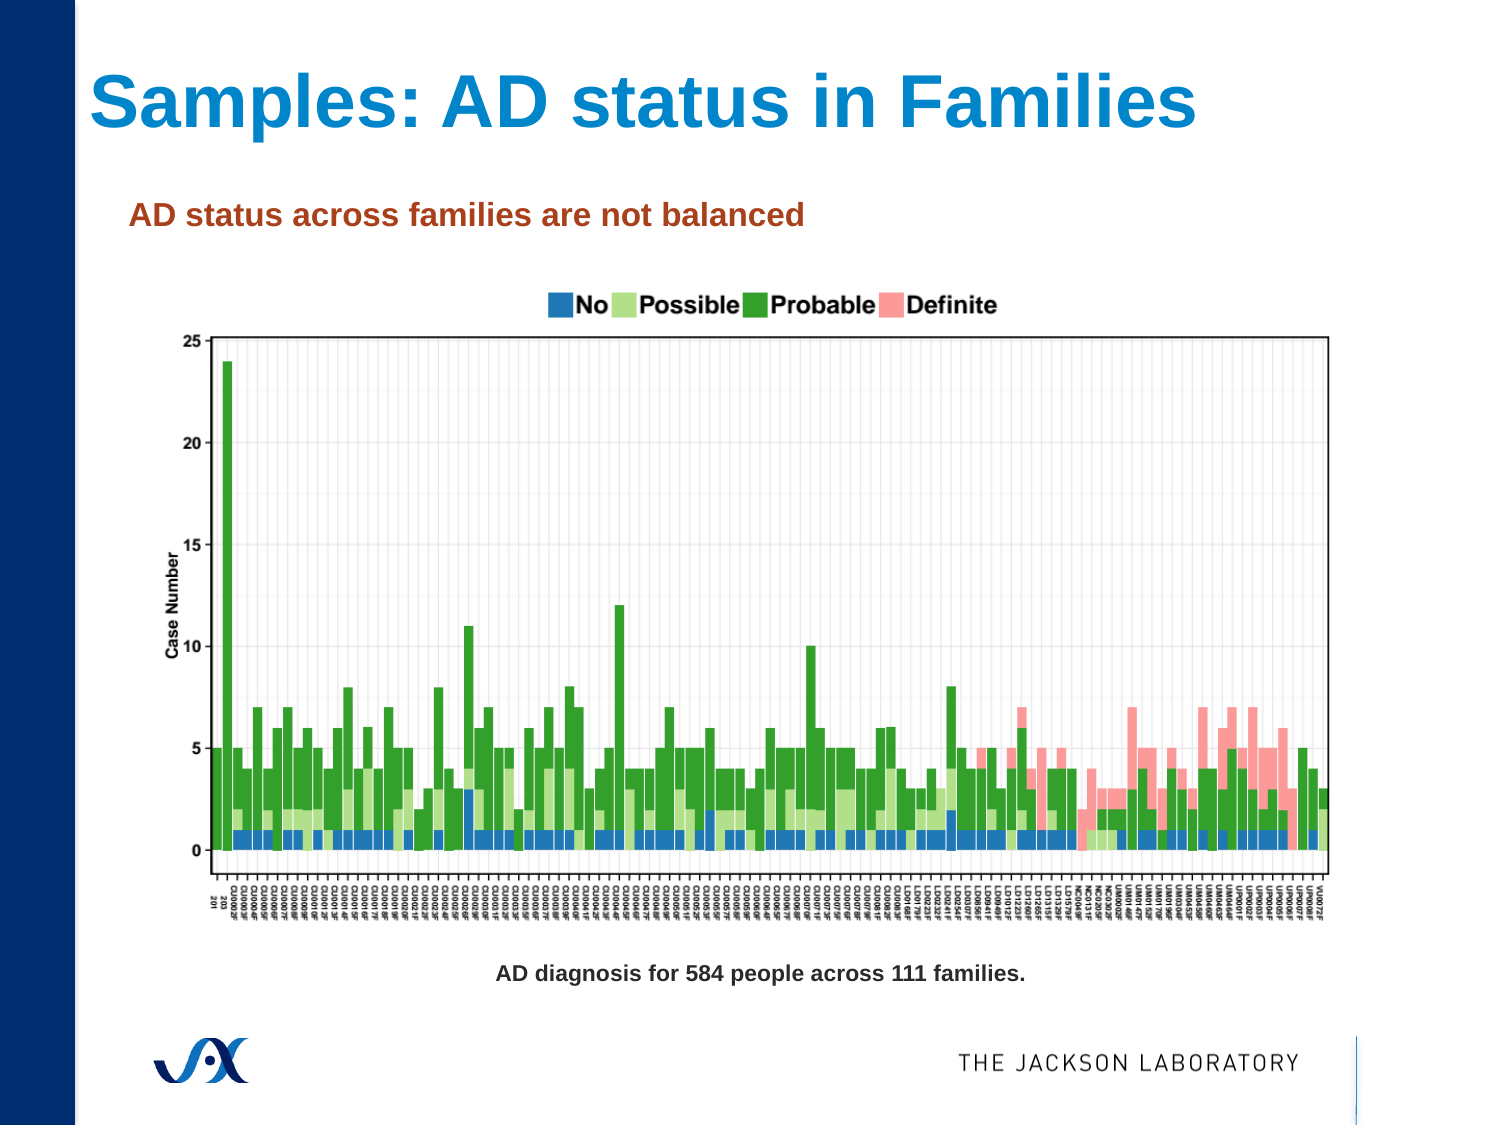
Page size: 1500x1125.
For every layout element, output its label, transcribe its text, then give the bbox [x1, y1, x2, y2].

text_box AD diagnosis for 584 people across 111 families. [335, 958, 1187, 994]
picture [140, 1022, 269, 1099]
picture [151, 253, 1347, 952]
text_box Samples: AD status in Families [74, 45, 1425, 233]
picture [943, 1023, 1313, 1099]
text_box AD status across families are not balanced [113, 181, 1256, 241]
